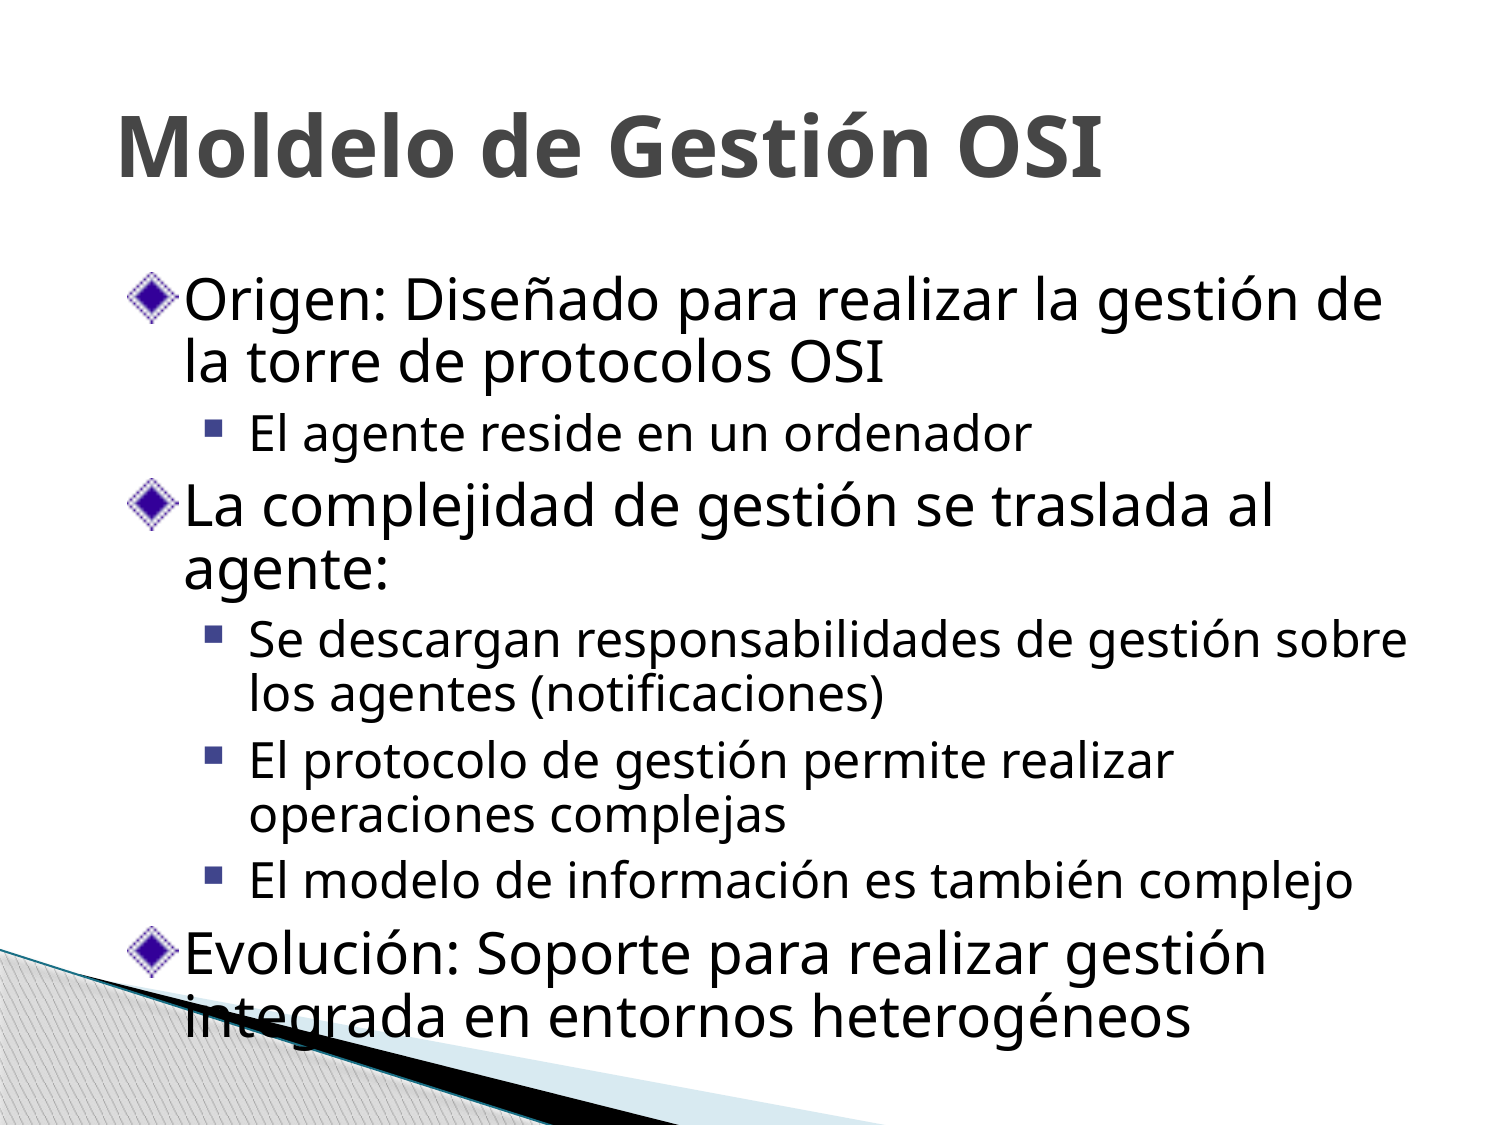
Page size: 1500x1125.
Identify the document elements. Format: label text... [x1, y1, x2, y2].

list Origen: Diseñado para realizar la gestión de la torre de protocolos OSI El agente reside en un ordenador La complejidad de gestión se traslada al agente: Se descargan responsabilidades de gestión sobre los agentes (notificaciones) El protocolo de gestión permite realizar operaciones complejas El modelo de información es también complejo Evolución: Soporte para realizar gestión integrada en entornos heterogéneos [112, 262, 1450, 1059]
picture [127, 478, 179, 531]
picture [127, 926, 179, 978]
picture [127, 272, 179, 324]
title Moldelo de Gestión OSI [99, 50, 1375, 238]
text_box [330, 1059, 542, 1125]
text_box [0, 953, 112, 990]
